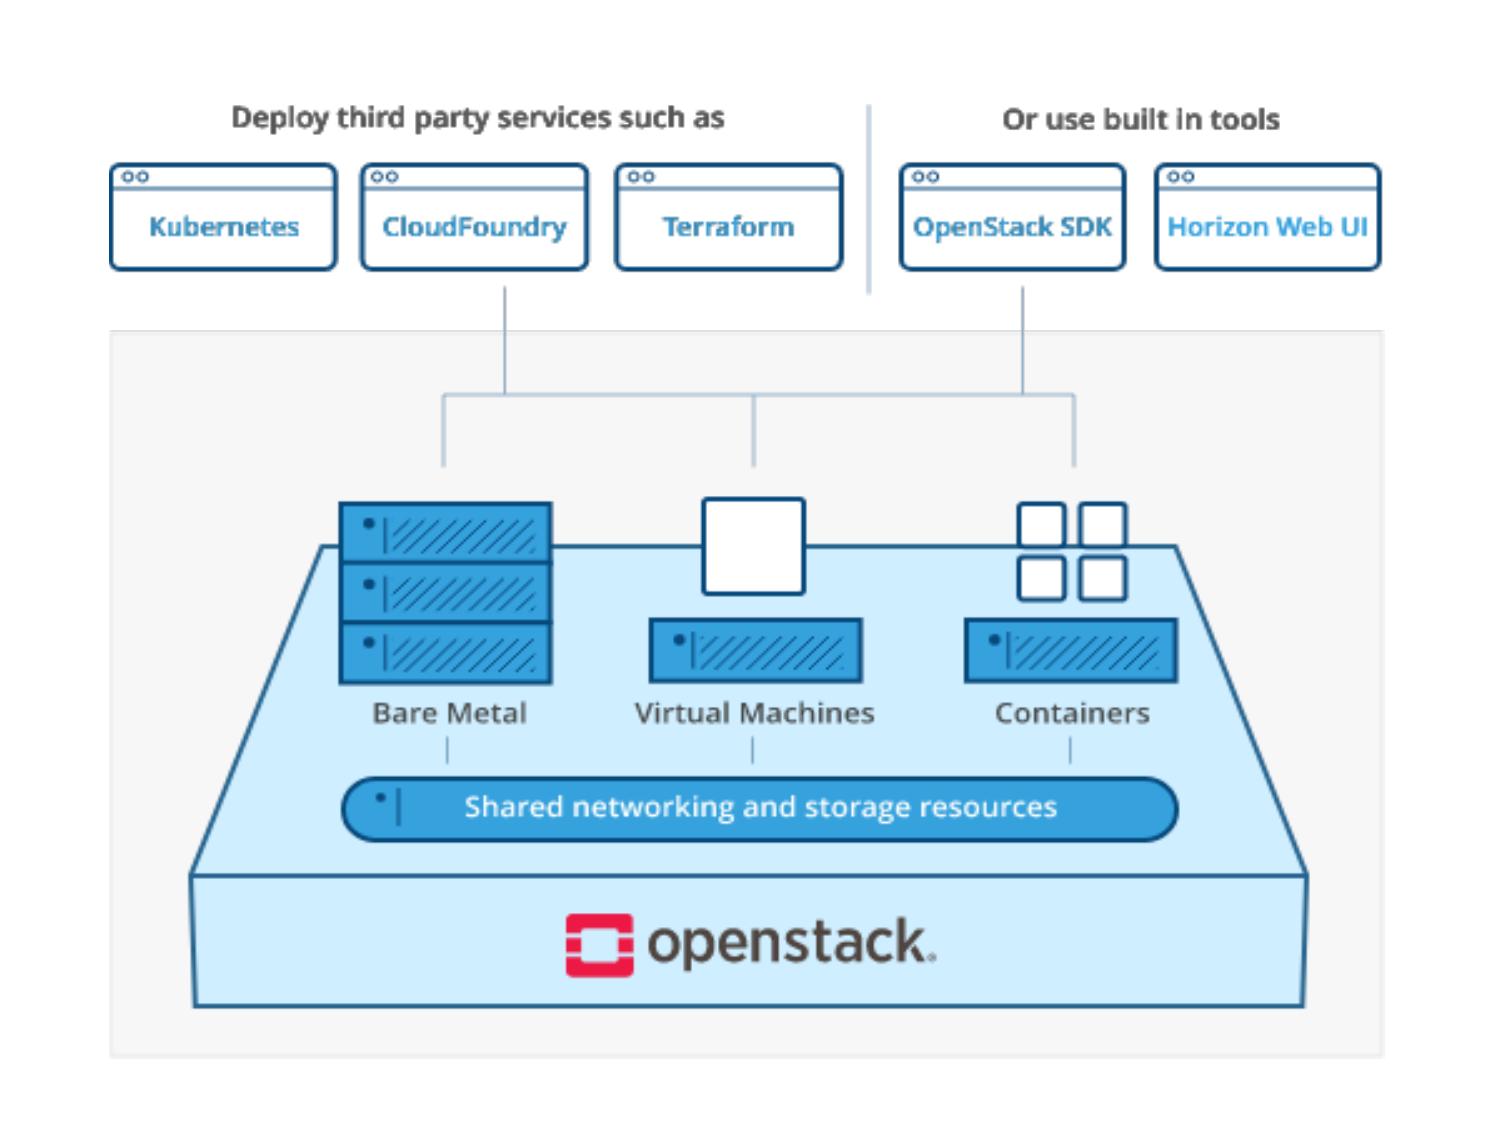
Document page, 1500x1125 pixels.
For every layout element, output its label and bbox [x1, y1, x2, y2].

picture [108, 104, 1385, 1060]
